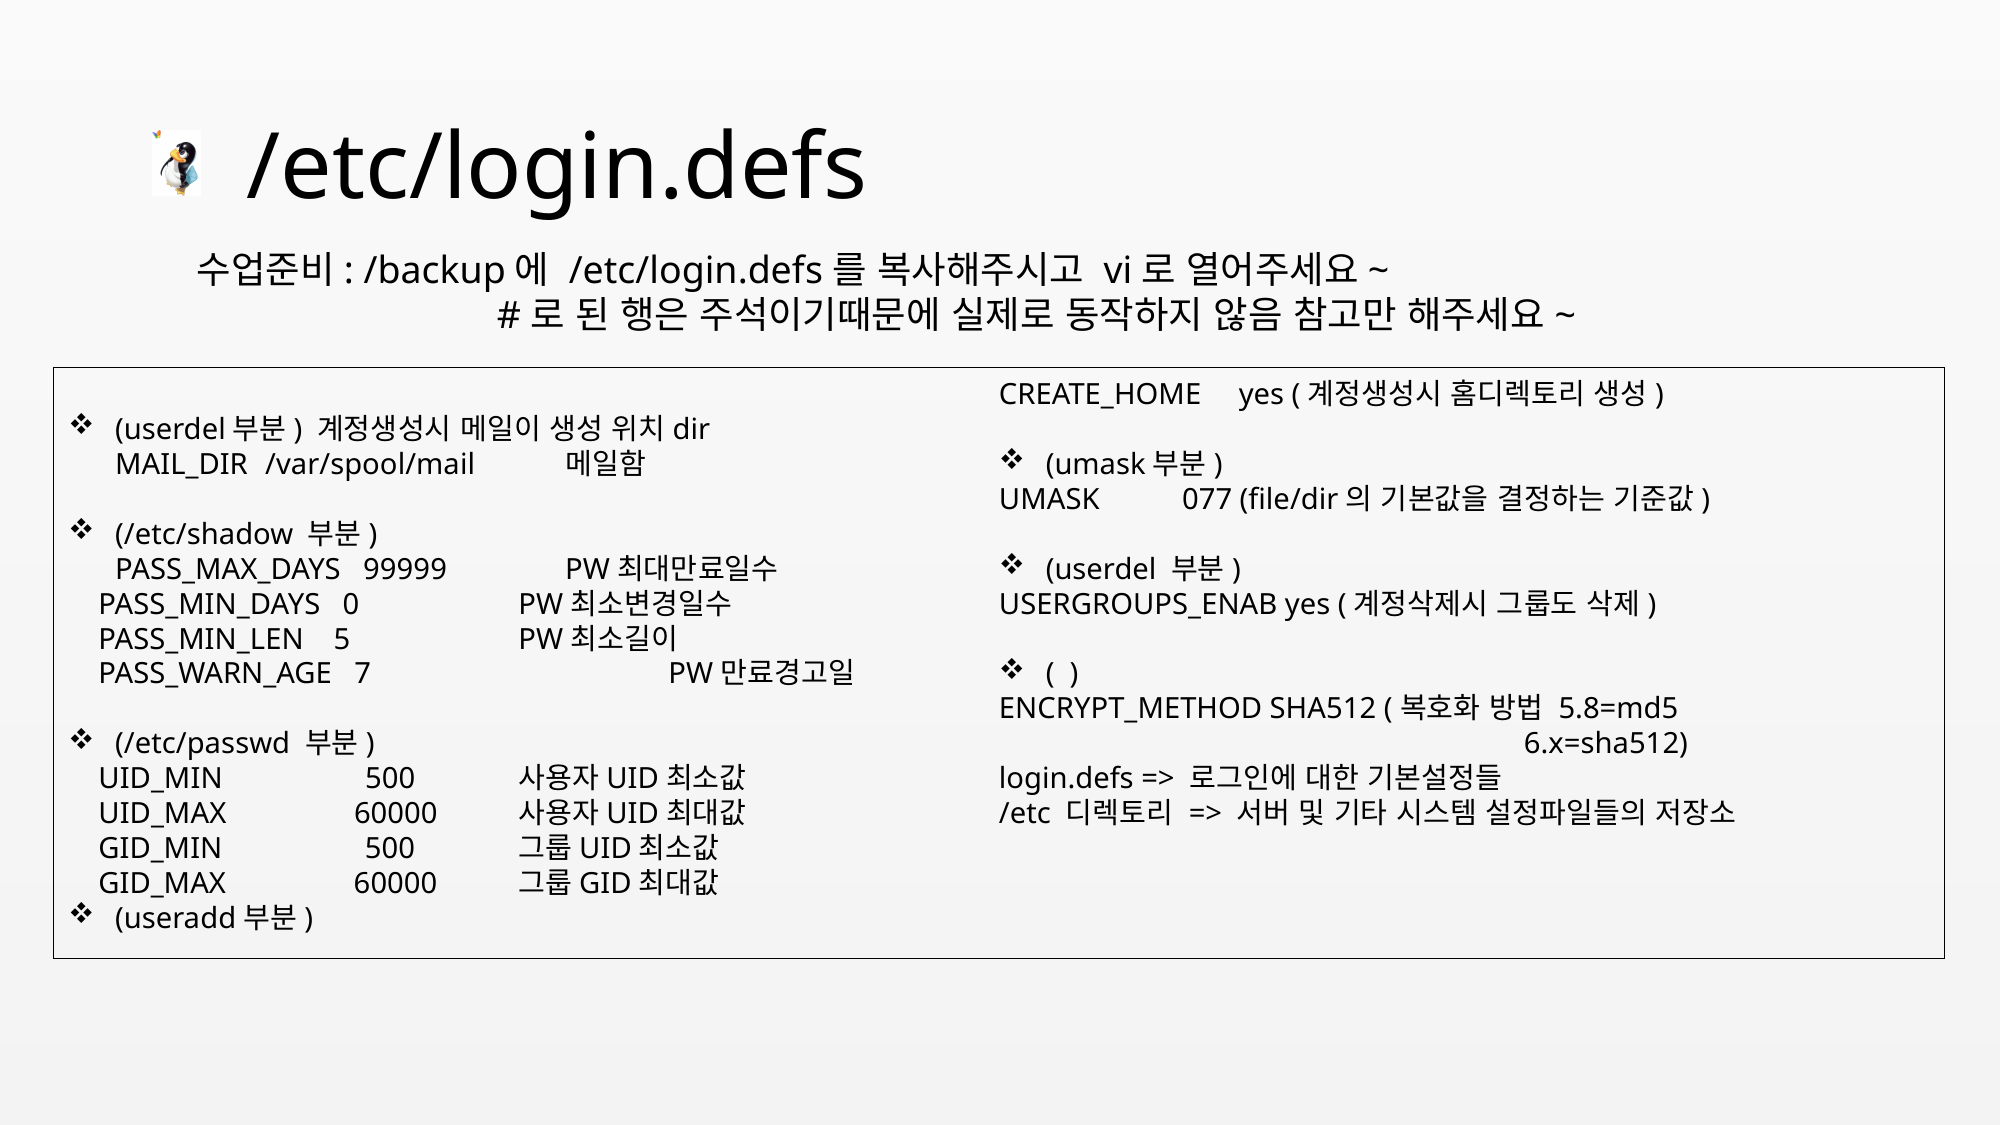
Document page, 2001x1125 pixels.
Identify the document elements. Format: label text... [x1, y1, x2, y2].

text_box (userdel부분) 계정생성시 메일이 생성 위치dir MAIL_DIR /var/spool/mail 메일함 (/etc/shadow 부분) PASS_MAX_DAYS 99999 PW최대만료일수 PASS_MIN_DAYS 0 PW최소변경일수 PASS_MIN_LEN 5 PW최소길이 PASS_WARN_AGE 7 PW만료경고일 (/etc/passwd 부분) UID_MIN 500 사용자UID최소값 UID_MAX 60000 사용자UID최대값 GID_MIN 500 그룹UID최소값 GID_MAX 60000 그룹GID최대값 (useradd부분) CREATE_HOME yes (계정생성시 홈디렉토리 생성) (umask부분) UMASK 077 (file/dir의 기본값을 결정하는 기준값) (userdel 부분) USERGROUPS_ENAB yes (계정삭제시 그룹도 삭제) ( ) ENCRYPT_METHOD SHA512 (복호화 방법 5.8=md5 6.x=sha512) login.defs => 로그인에 대한 기본설정들 /etc 디렉토리 => 서버 및 기타 시스템 설정파일들의 저장소 [53, 367, 1945, 959]
title /etc/login.defs [137, 59, 1863, 278]
text_box 수업준비: /backup에 /etc/login.defs를 복사해주시고 vi로 열어주세요~ #로 된 행은 주석이기때문에 실제로 동작하지 않음 참고만 해주세요~ [182, 239, 1945, 344]
picture [152, 130, 209, 196]
